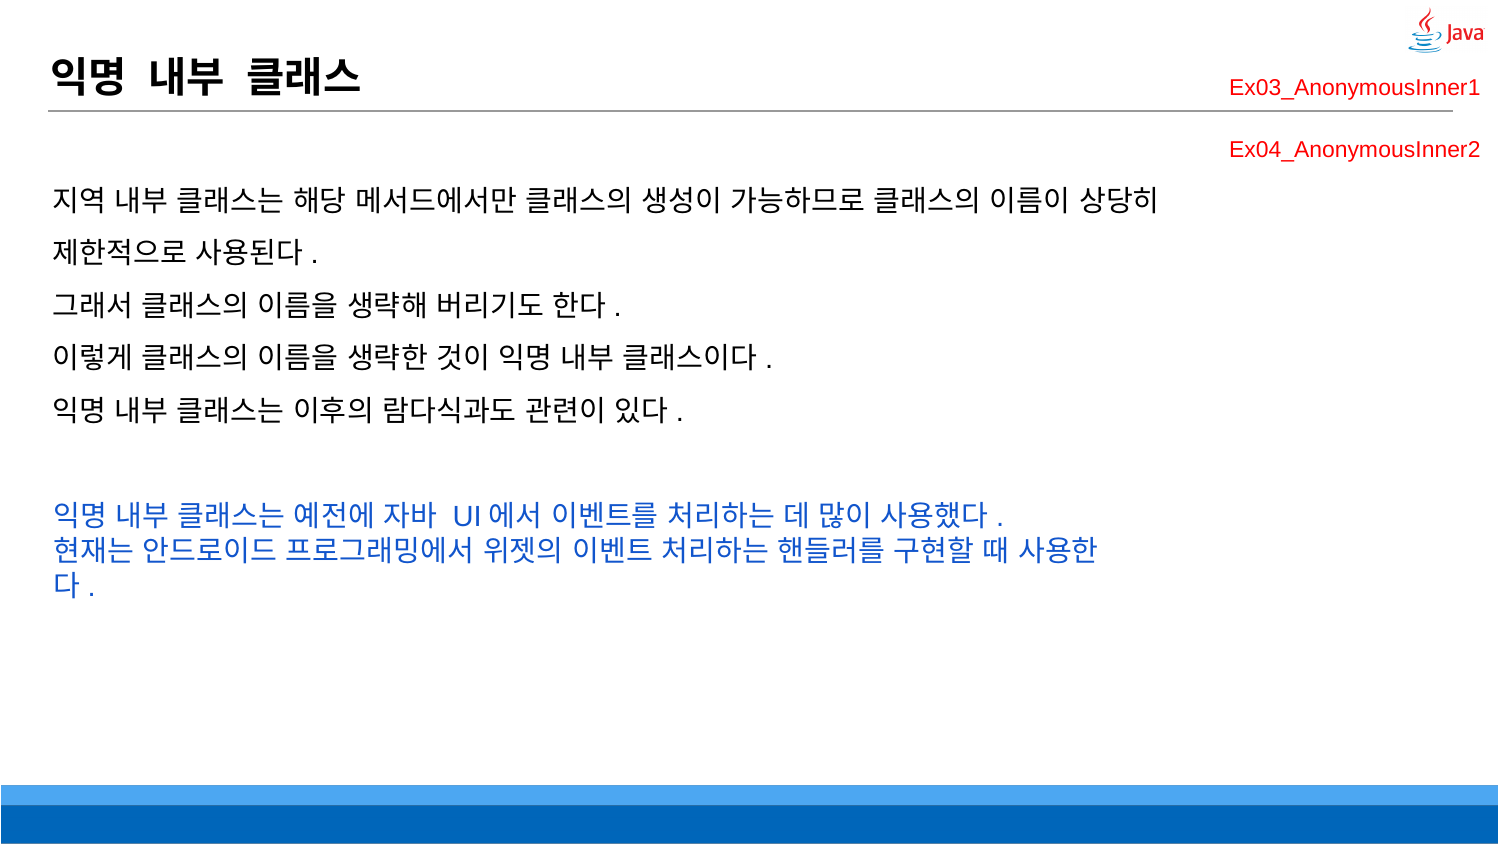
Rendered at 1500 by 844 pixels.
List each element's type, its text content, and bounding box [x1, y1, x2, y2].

text_box Ex03_AnonymousInner1 [1003, 52, 1496, 115]
picture [1405, 6, 1488, 52]
text_box Ex04_AnonymousInner2 [1003, 115, 1496, 177]
title 익명 내부 클래스 [35, 35, 1269, 117]
text_box 익명 내부 클래스는 예전에 자바 UI에서 이벤트를 처리하는 데 많이 사용했다. 현재는 안드로이드 프로그래밍에서 위젯의 이벤트 처리하는 핸들러를 구현할 때 사용한다. [38, 482, 1155, 661]
picture [0, 785, 1500, 844]
text_box 지역 내부 클래스는 해당 메서드에서만 클래스의 생성이 가능하므로 클래스의 이름이 상당히 제한적으로 사용된다. 그래서 클래스의 이름을 생략해 버리기도 한다. 이렇게 클래스의 이름을 생략한 것이 익명 내부 클래스이다. 익명 내부 클래스는 이후의 람다식과도 관련이 있다. [37, 149, 1271, 443]
